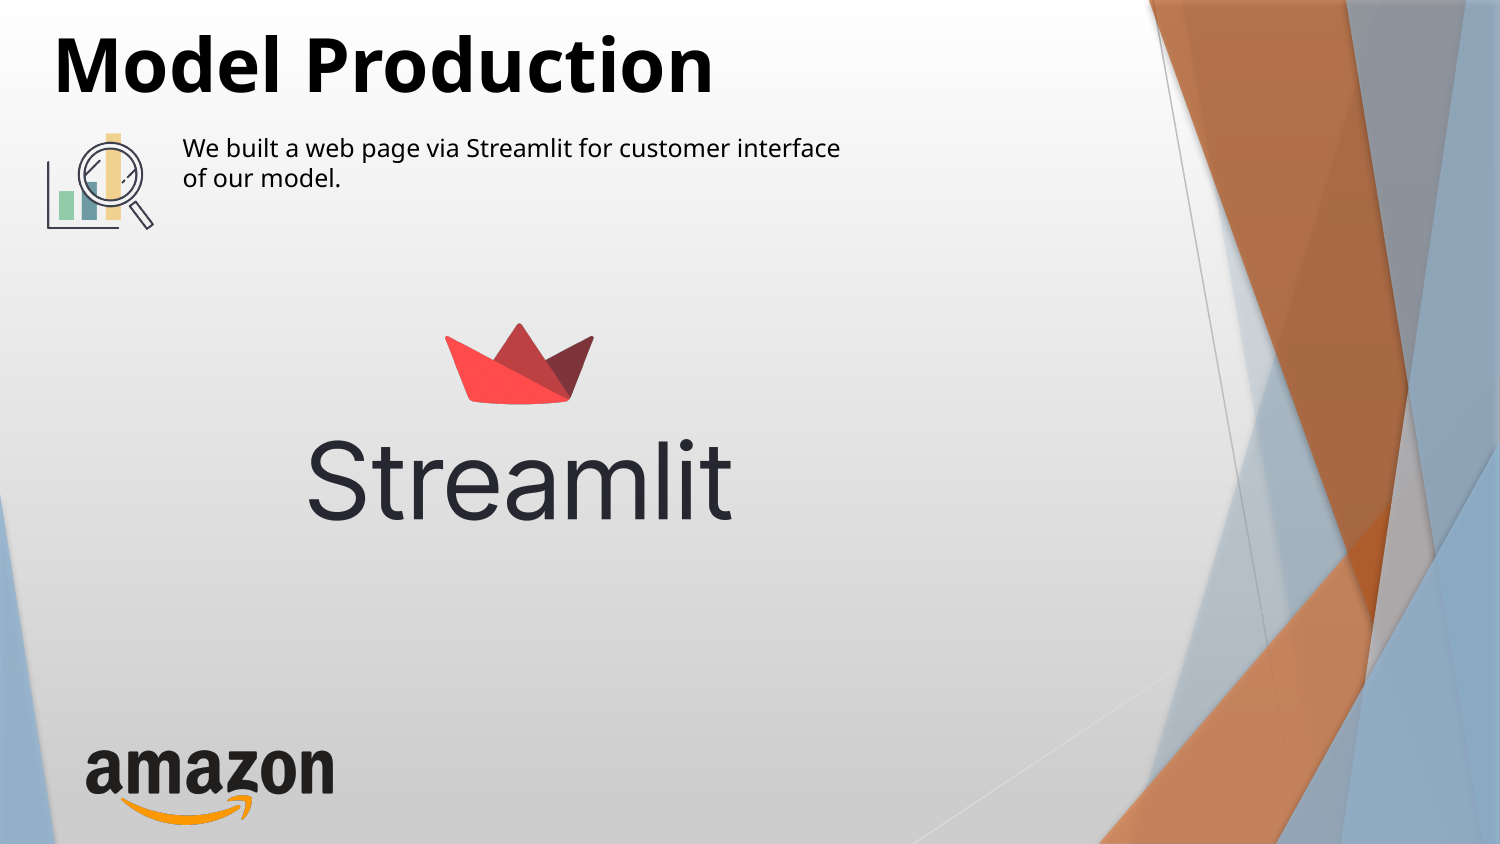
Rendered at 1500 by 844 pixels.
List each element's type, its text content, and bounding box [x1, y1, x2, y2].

picture [249, 263, 789, 580]
picture [86, 750, 333, 826]
picture [46, 127, 154, 235]
text_box We built a web page via Streamlit for customer interface of our model. [167, 125, 871, 200]
text_box Model Production [37, 9, 777, 115]
